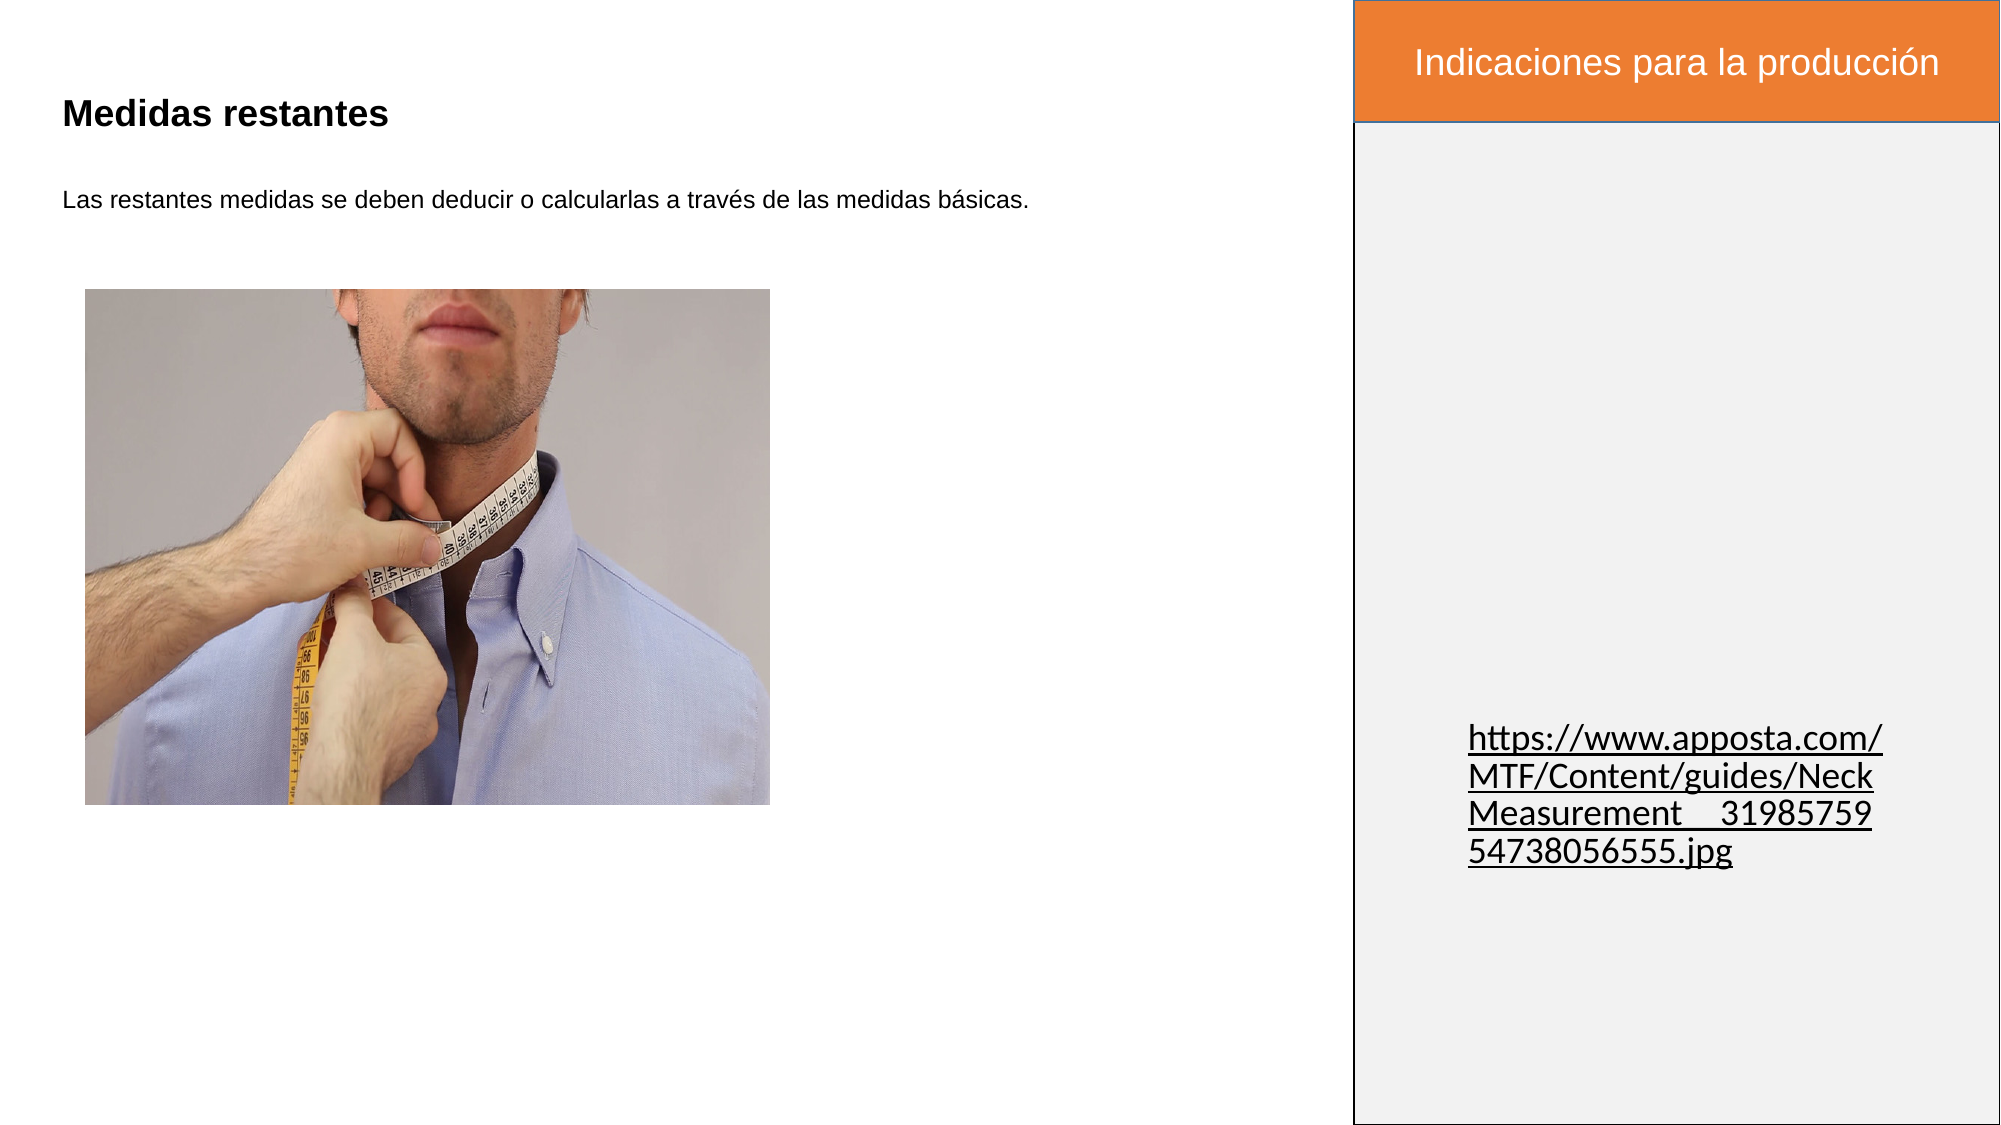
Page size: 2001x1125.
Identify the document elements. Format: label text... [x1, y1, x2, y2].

picture [85, 289, 770, 805]
text_box [1353, 122, 2000, 1125]
text_box Medidas restantes Las restantes medidas se deben deducir o calcularlas a través de las medidas básicas. [47, 77, 1316, 221]
text_box Indicaciones para la producción [1353, 0, 2000, 122]
text_box https://www.apposta.com/MTF/Content/guides/NeckMeasurement__3198575954738056555.jpg [1453, 705, 1901, 811]
